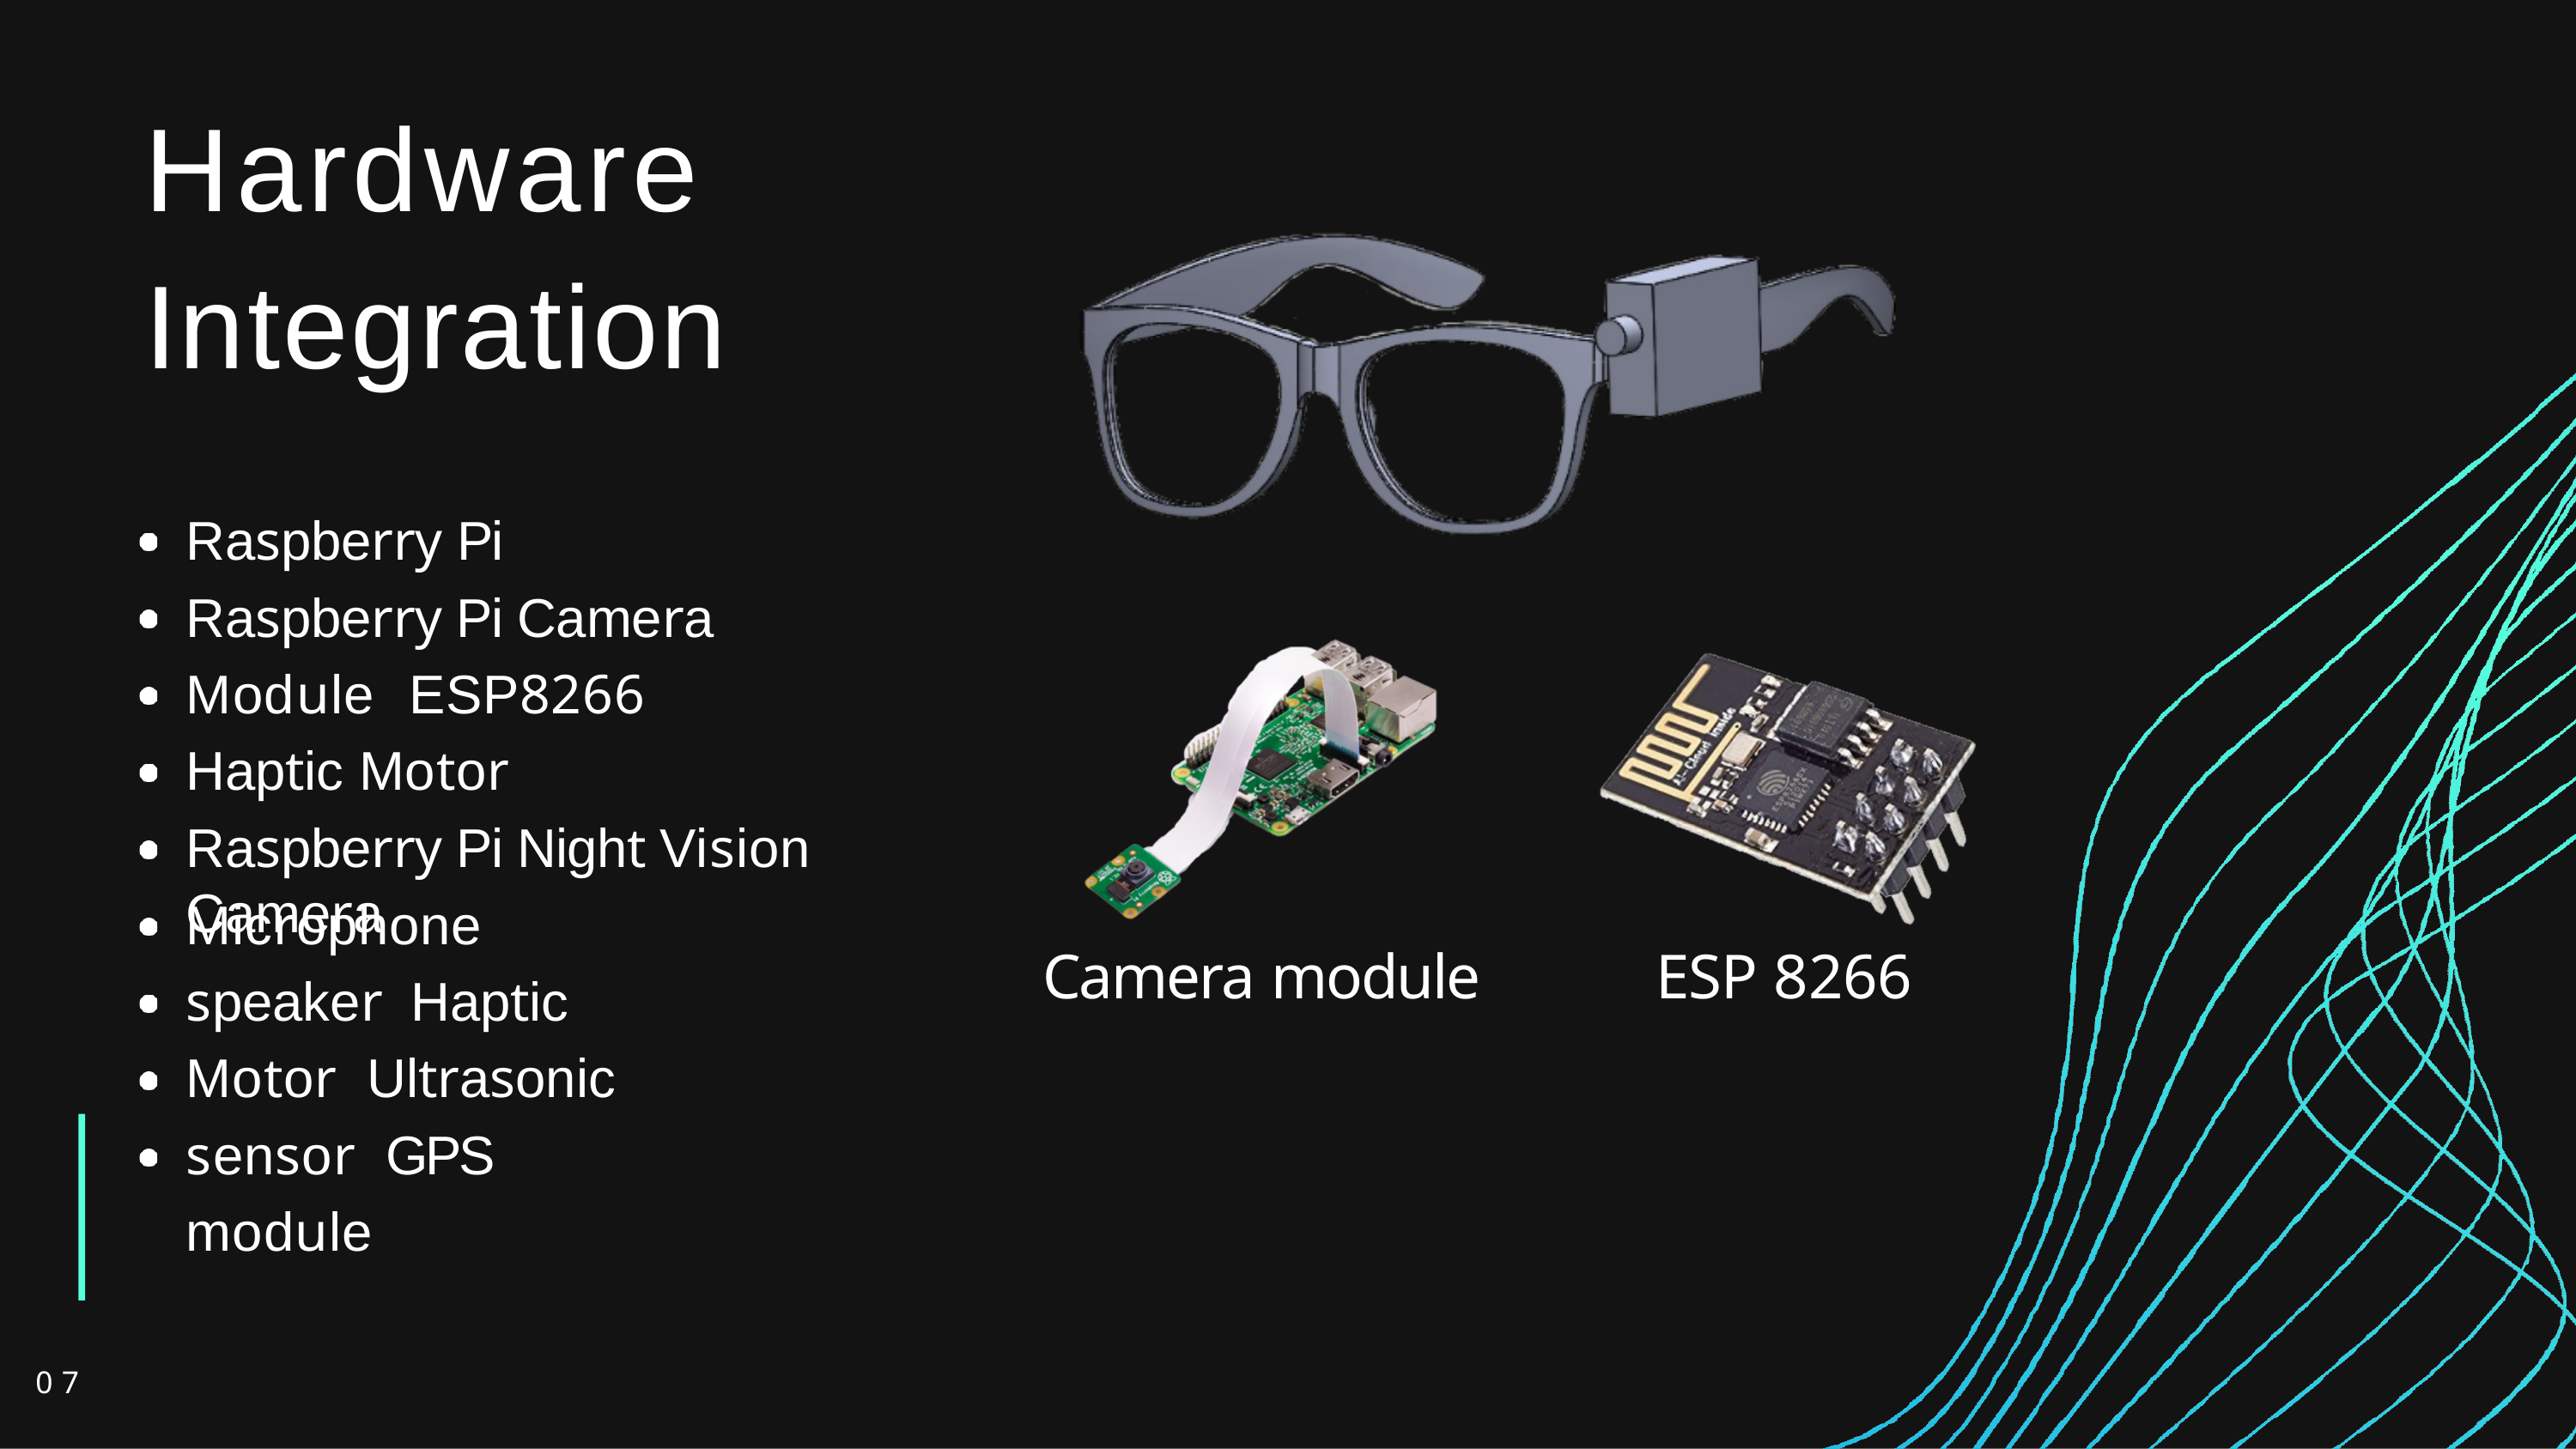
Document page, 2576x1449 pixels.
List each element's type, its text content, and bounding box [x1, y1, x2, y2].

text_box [946, 106, 2576, 1449]
text_box [139, 609, 158, 628]
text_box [1035, 568, 2003, 995]
text_box [139, 687, 158, 705]
text_box [139, 1149, 158, 1167]
text_box [139, 533, 158, 551]
text_box [139, 764, 158, 782]
text_box [139, 840, 158, 859]
text_box [139, 918, 158, 936]
text_box [139, 995, 158, 1013]
title Hardware Integration [143, 68, 794, 393]
text_box Microphone speaker Haptic Motor Ultrasonic sensor GPS module [184, 877, 691, 1262]
text_box [139, 1071, 158, 1090]
text_box Raspberry Pi Raspberry Pi Camera Module ESP8266 Haptic Motor Raspberry Pi Night Vision Camera [184, 492, 942, 944]
text_box [78, 1113, 86, 1300]
text_box 07 [33, 1361, 88, 1400]
